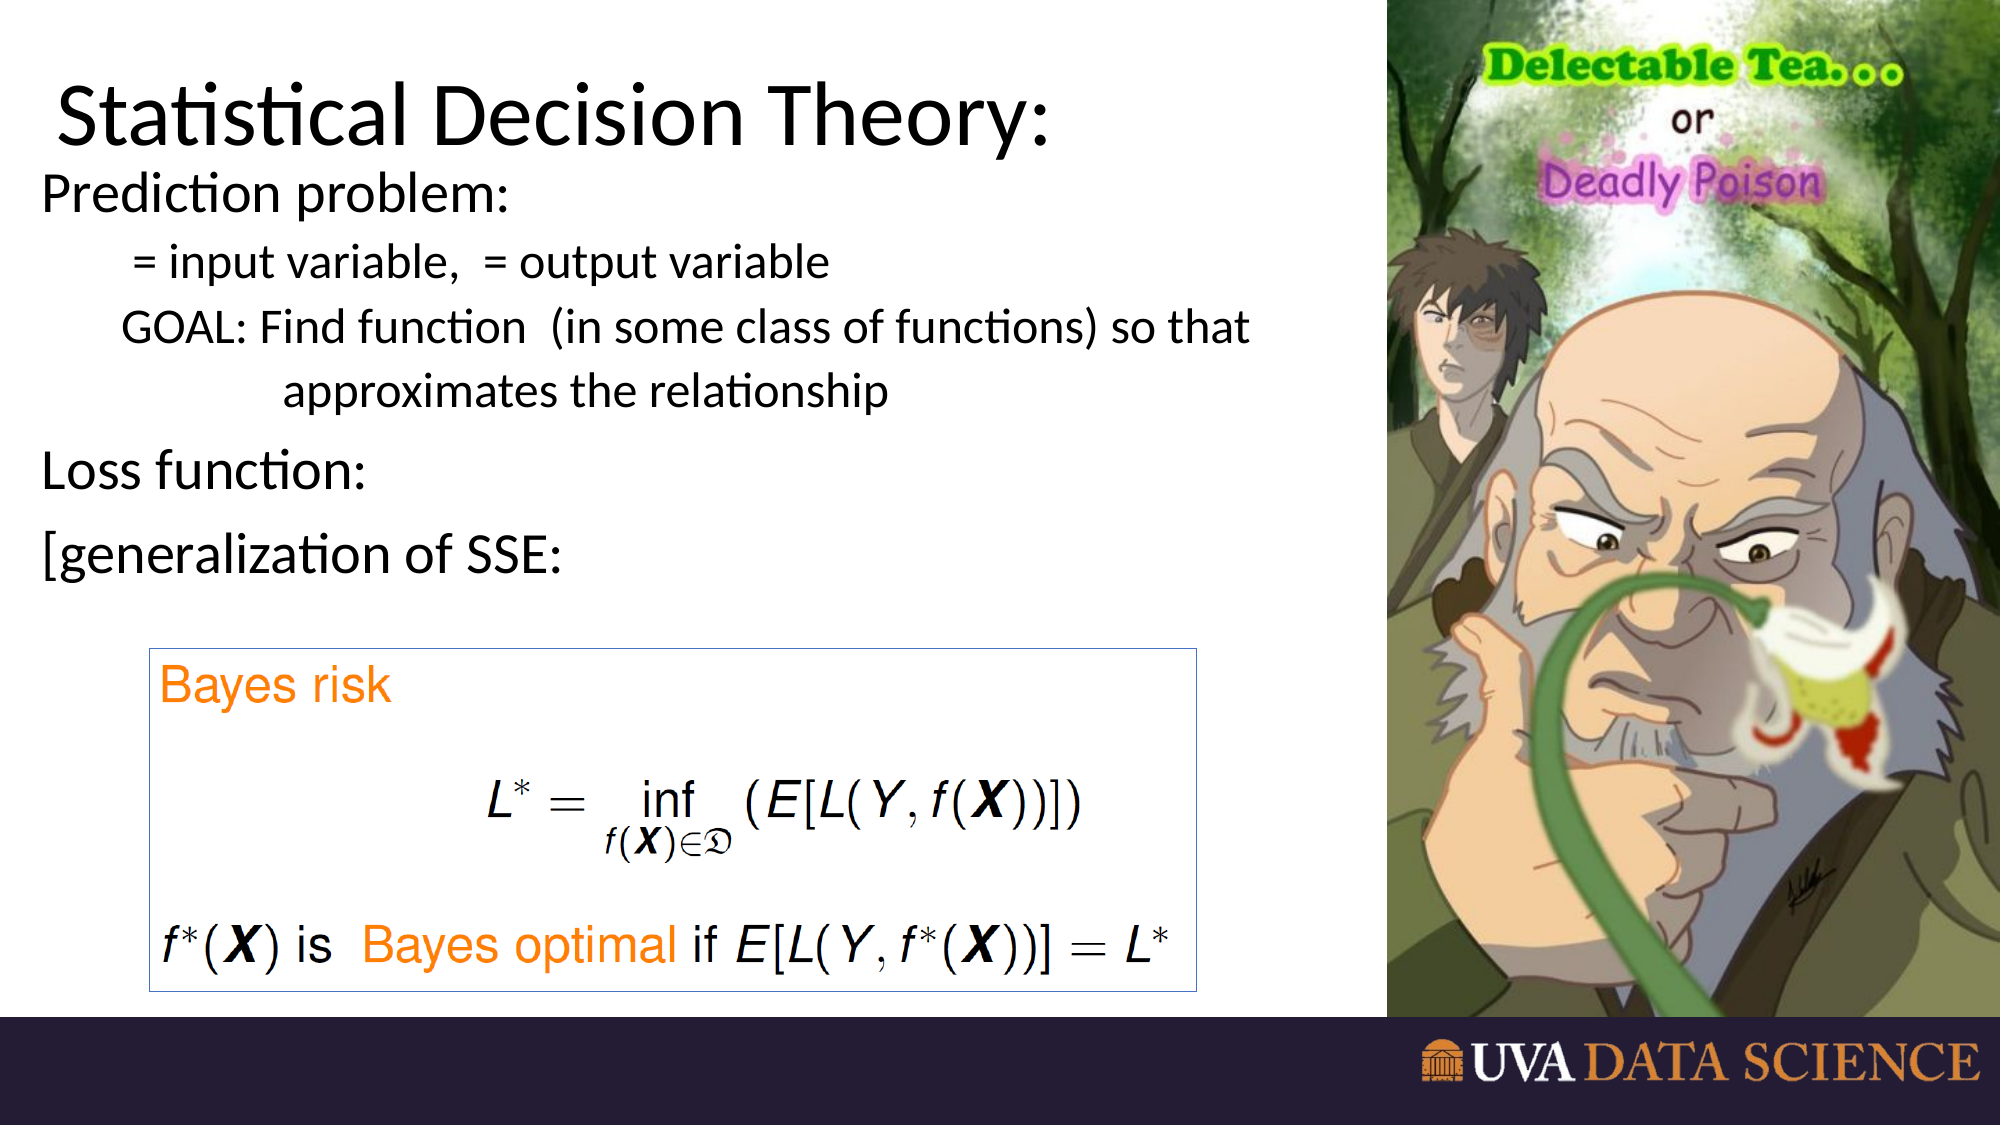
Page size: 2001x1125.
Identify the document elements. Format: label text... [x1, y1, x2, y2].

title Statistical Decision Theory: [41, 7, 1382, 225]
picture [148, 648, 1197, 992]
picture [1387, 0, 2000, 1094]
text_box [0, 1017, 2000, 1125]
